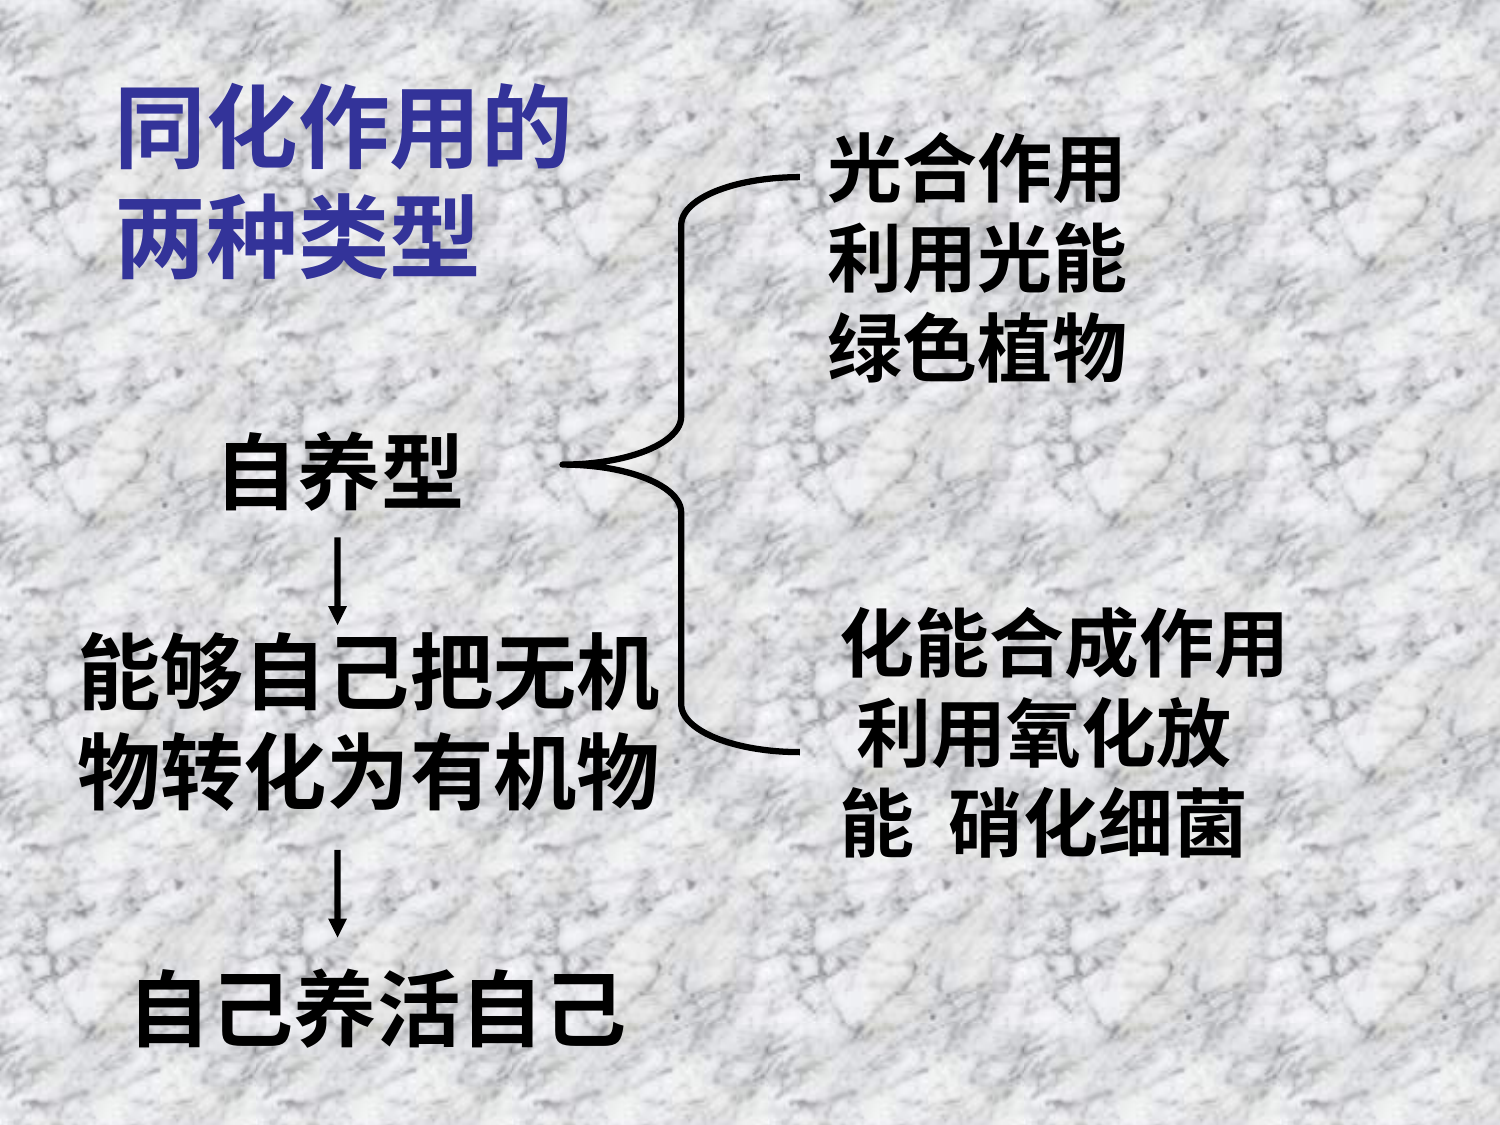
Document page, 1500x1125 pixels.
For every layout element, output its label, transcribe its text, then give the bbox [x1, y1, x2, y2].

text_box [331, 537, 344, 625]
text_box [331, 849, 344, 938]
text_box 化能合成作用 利用氧化放能 硝化细菌 [825, 589, 1313, 875]
text_box 自养型 [200, 412, 525, 528]
text_box 光合作用 利用光能 绿色植物 [812, 114, 1200, 400]
text_box 同化作用的两种类型 [99, 62, 650, 298]
text_box 能够自己把无机物转化为有机物 [62, 612, 700, 828]
text_box 自己养活自己 [112, 950, 650, 1065]
text_box [562, 177, 800, 753]
picture [0, 0, 1500, 1125]
